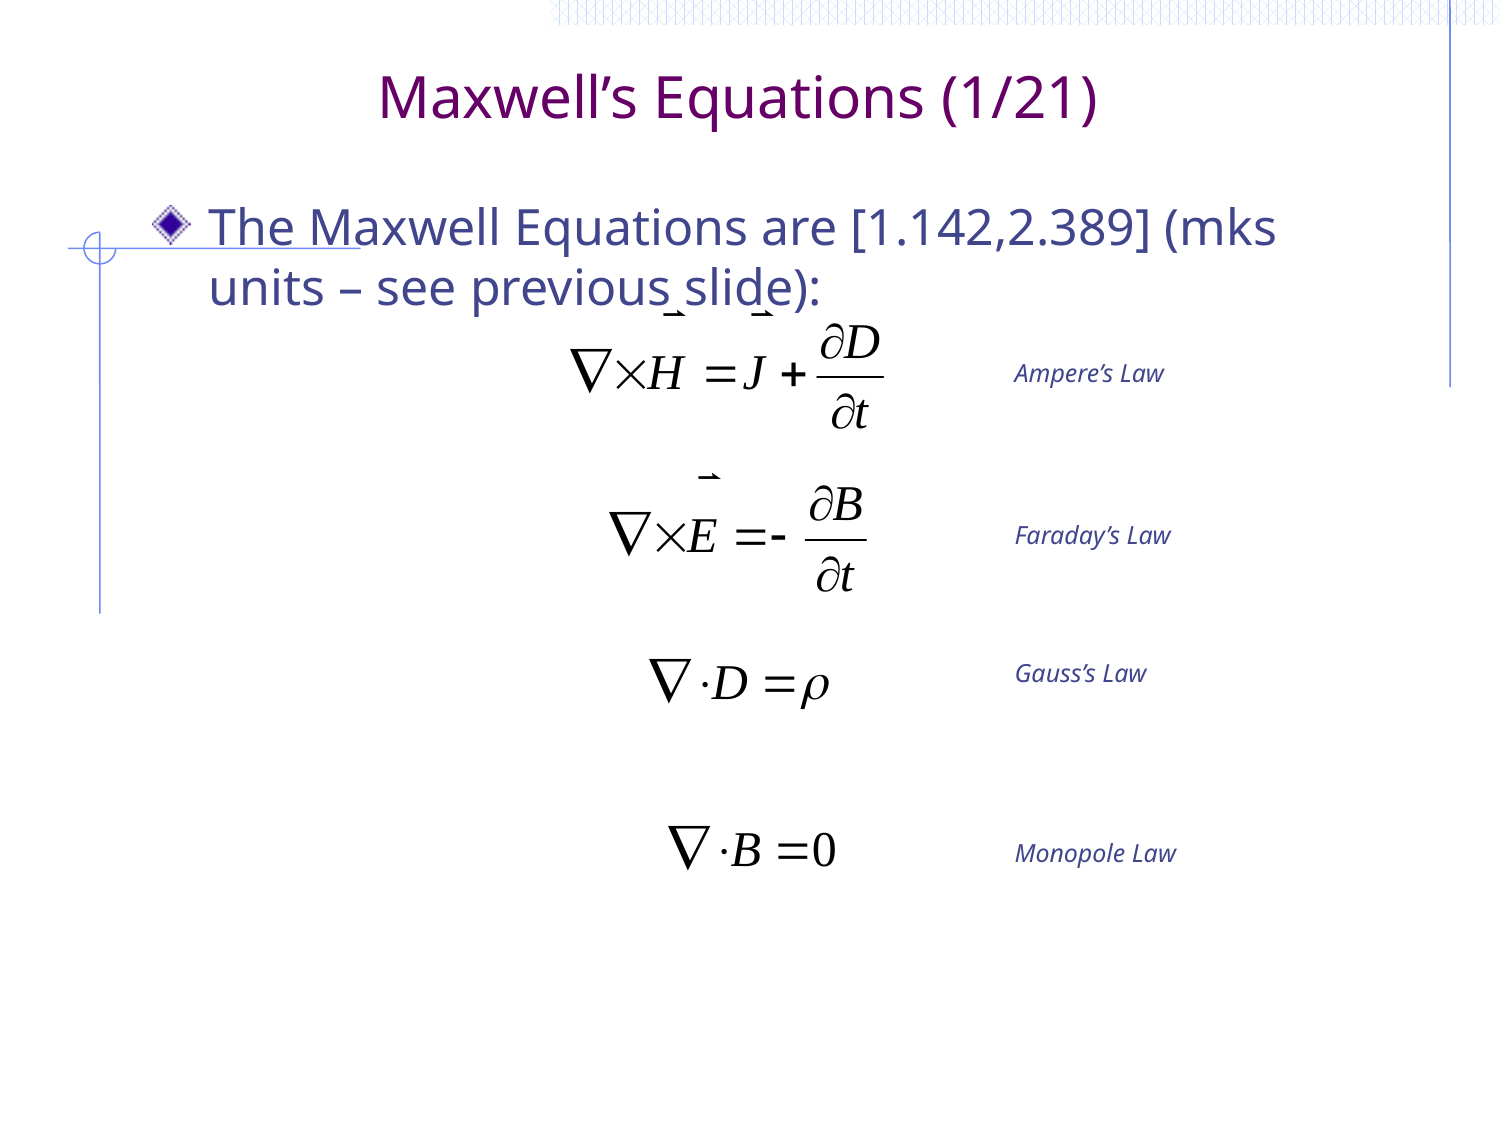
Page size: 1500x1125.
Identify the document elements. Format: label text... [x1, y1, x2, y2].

text_box Faraday’s Law [999, 512, 1238, 558]
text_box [661, 812, 846, 880]
picture [152, 205, 191, 245]
text_box Ampere’s Law [999, 350, 1238, 395]
text_box Gauss’s Law [999, 650, 1238, 695]
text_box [564, 301, 894, 440]
list The Maxwell Equations are [1.142,2.389] (mks units – see previous slide): [137, 187, 1413, 1063]
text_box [643, 645, 840, 721]
text_box Monopole Law [999, 829, 1238, 875]
title Maxwell’s Equations (1/21) [99, 50, 1375, 138]
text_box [603, 464, 879, 603]
